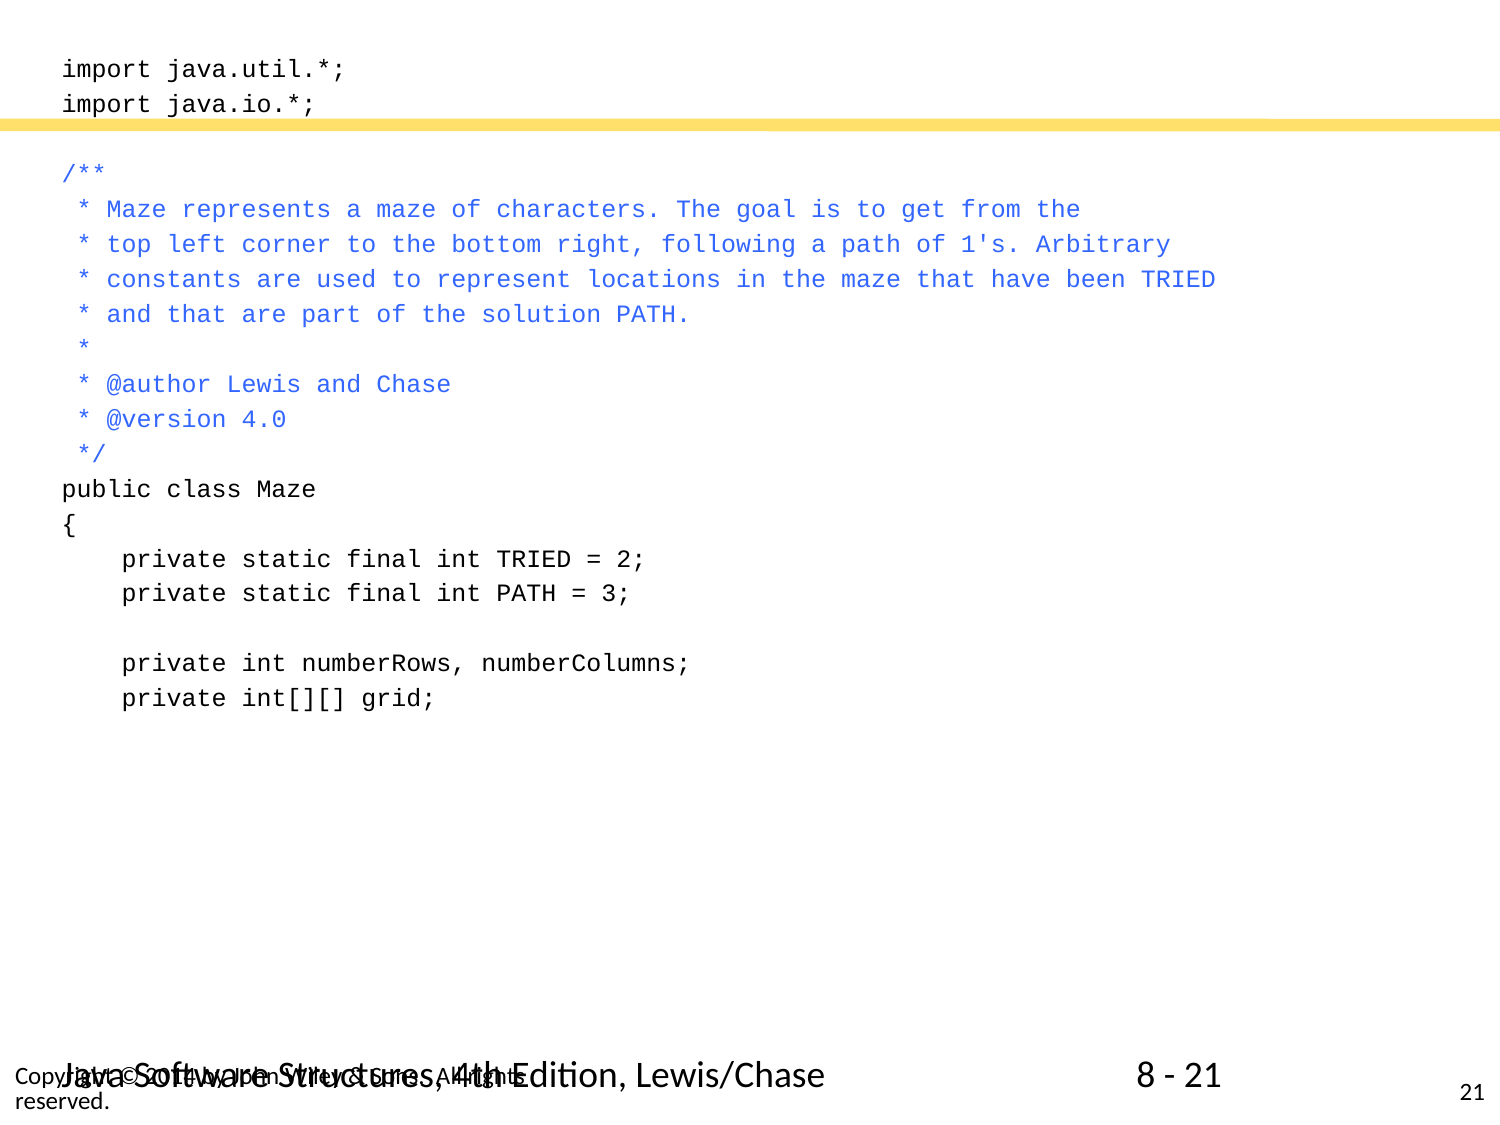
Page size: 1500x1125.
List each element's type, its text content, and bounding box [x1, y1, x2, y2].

footer Java Software Structures, 4th Edition, Lewis/Chase [46, 1042, 1122, 1103]
slide_number 8 - 21 [1122, 1042, 1472, 1103]
list import java.util.*; import java.io.*; /** * Maze represents a maze of characters. The goal is to get from the * top left corner to the bottom right, following a path of 1's. Arbitrary * constants are used to represent locations in the maze that have been TRIED * and that are part of the solution PATH. * * @author Lewis and Chase * @version 4.0 */ public class Maze { private static final int TRIED = 2; private static final int PATH = 3; private int numberRows, numberColumns; private int[][] grid; [46, 45, 1473, 1043]
